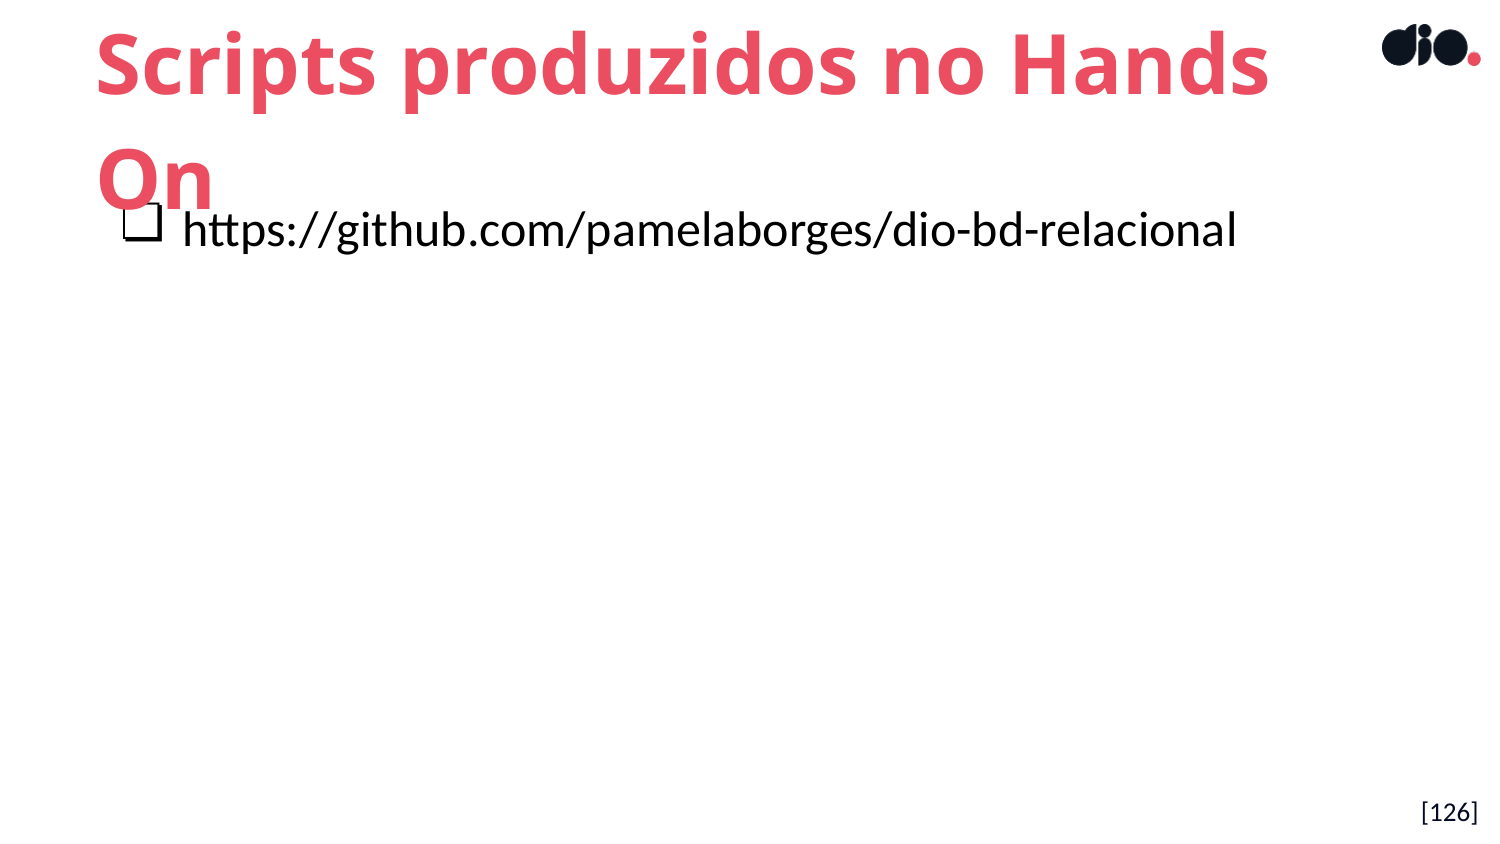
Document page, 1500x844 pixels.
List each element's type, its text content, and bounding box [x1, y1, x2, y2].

text_box https://github.com/pamelaborges/dio-bd-relacional [92, 121, 1408, 826]
text_box Scripts produzidos no Hands On [80, 41, 1396, 181]
picture [1382, 24, 1481, 67]
slide_number [126] [1403, 779, 1494, 844]
